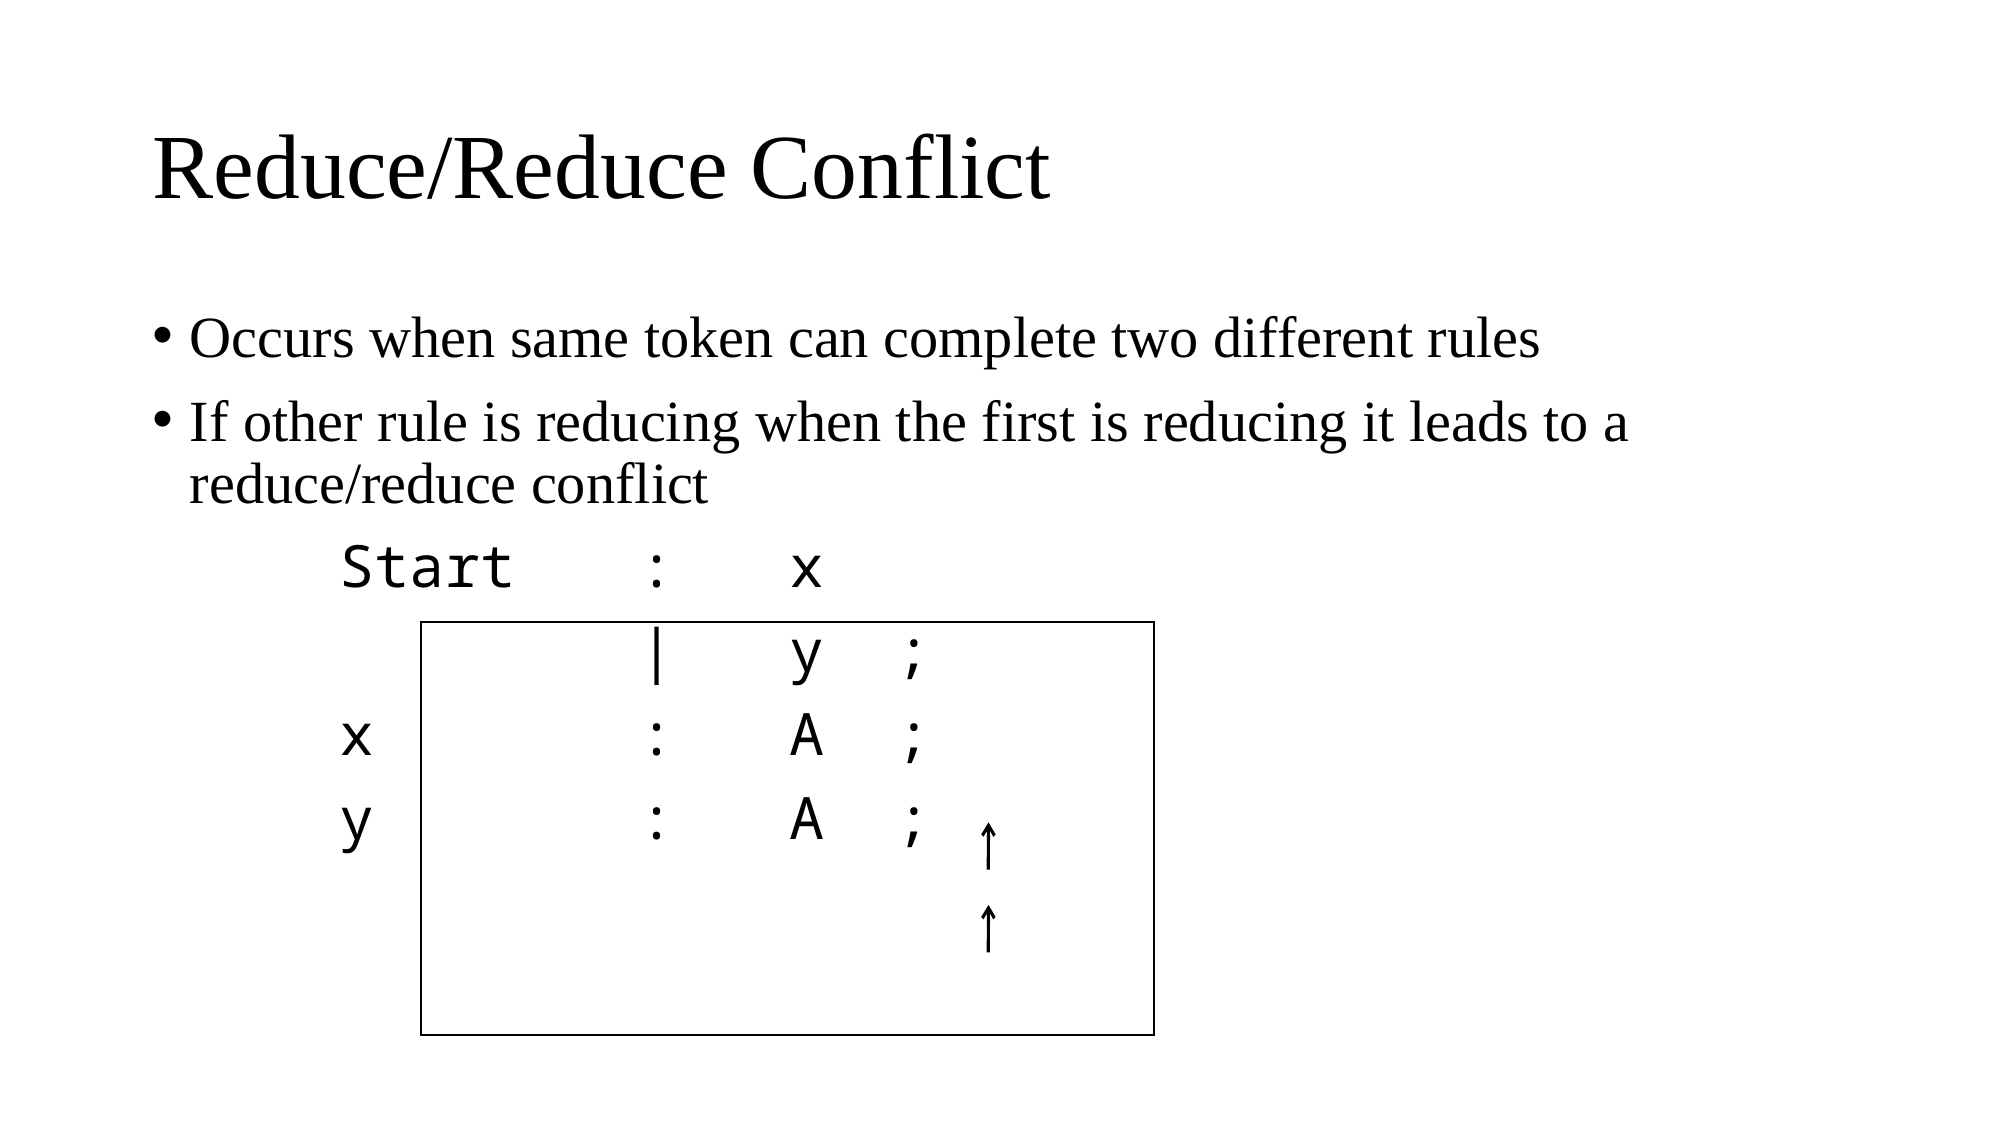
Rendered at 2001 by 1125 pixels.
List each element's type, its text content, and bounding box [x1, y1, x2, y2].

text_box [420, 621, 1155, 1036]
title Reduce/Reduce Conflict [137, 59, 1863, 278]
list Occurs when same token can complete two different rules If other rule is reducing when the first is reducing it leads to a reduce/reduce conflict Start : x | y ; x : A ; y : A ; [137, 299, 1863, 1014]
